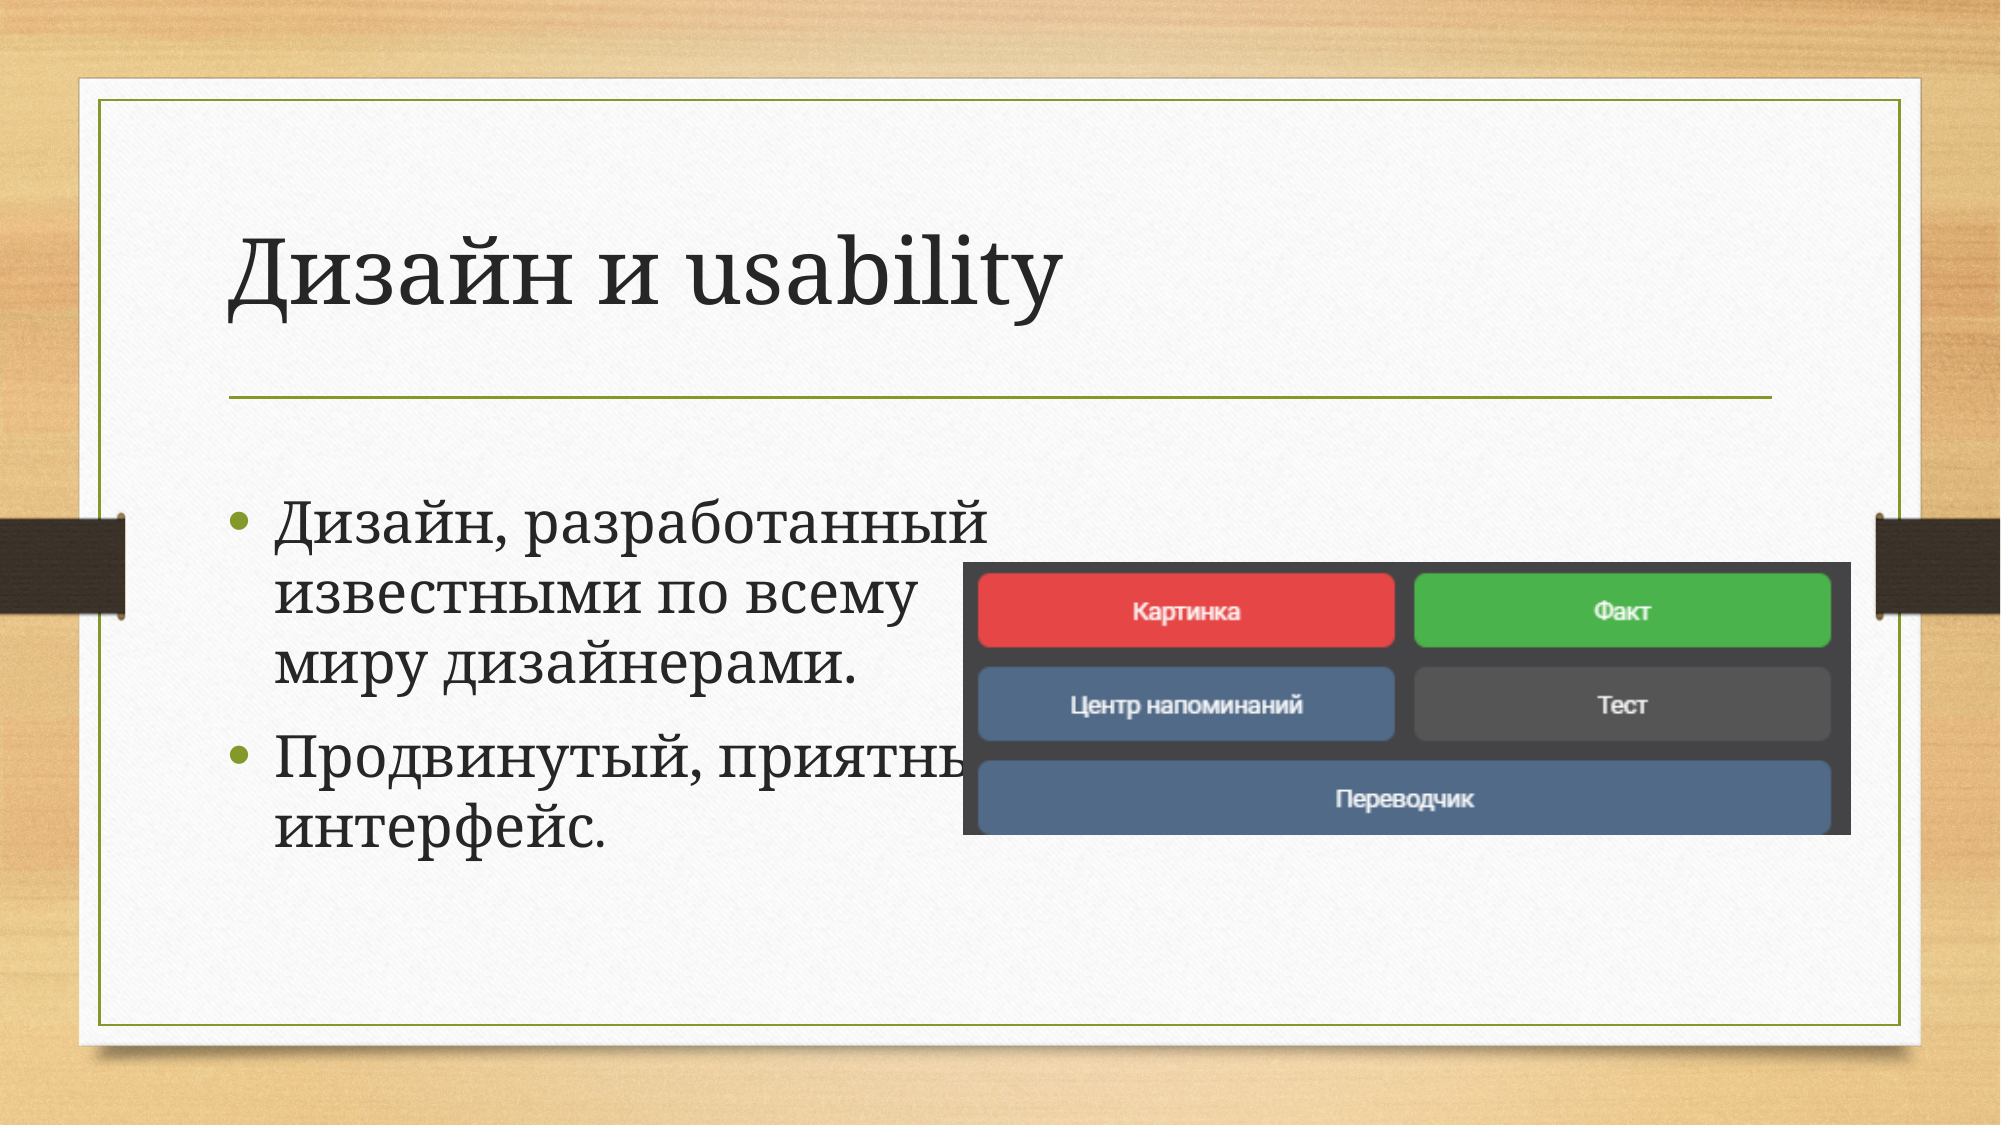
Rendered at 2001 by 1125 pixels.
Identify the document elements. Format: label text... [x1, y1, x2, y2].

list Дизайн, разработанный известными по всему миру дизайнерами. Продвинутый, приятный интерфейс. [212, 477, 1074, 1023]
picture [0, 0, 2001, 1125]
title Дизайн и usability [212, 161, 1788, 375]
